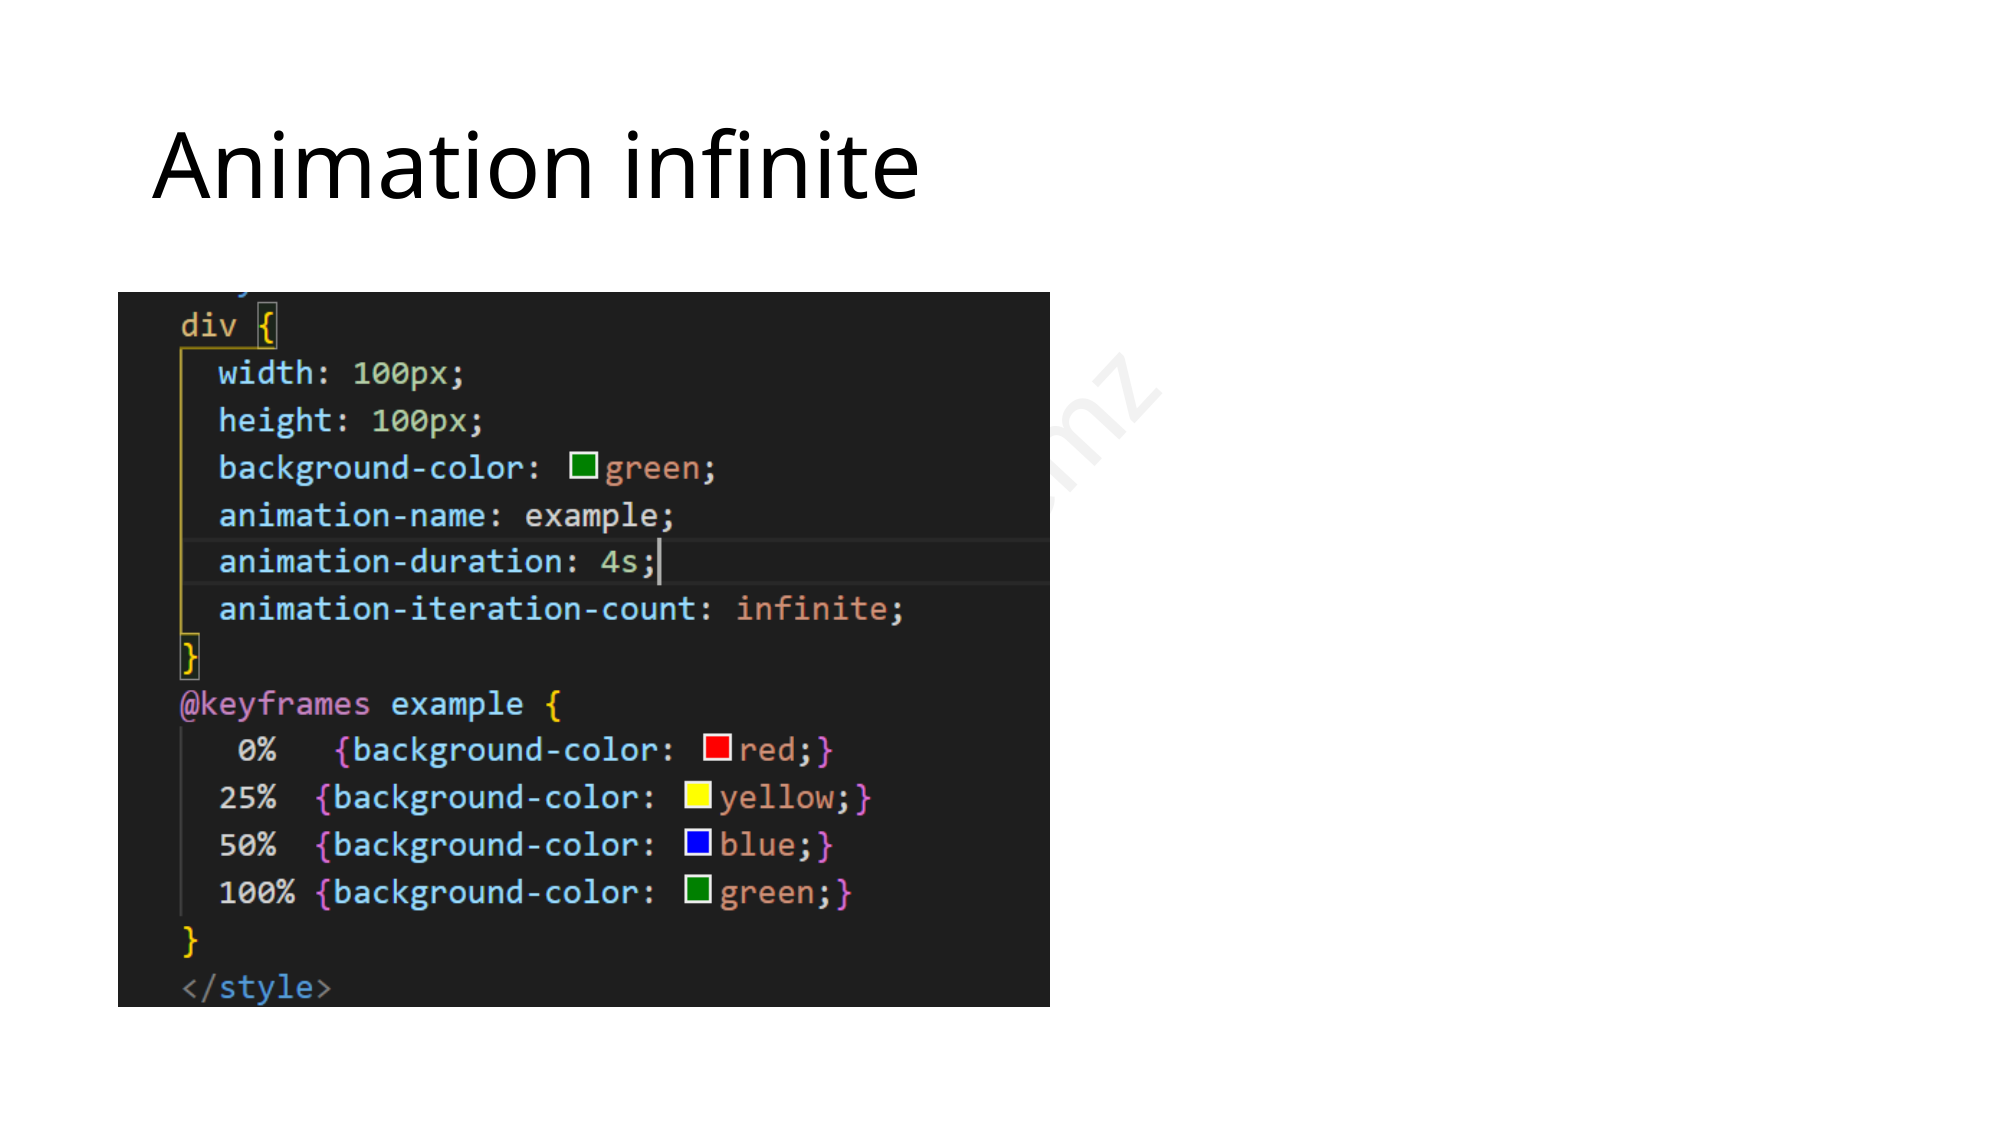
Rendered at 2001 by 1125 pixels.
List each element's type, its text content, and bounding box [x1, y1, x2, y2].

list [118, 292, 1050, 1007]
title Animation infinite [137, 59, 1863, 278]
